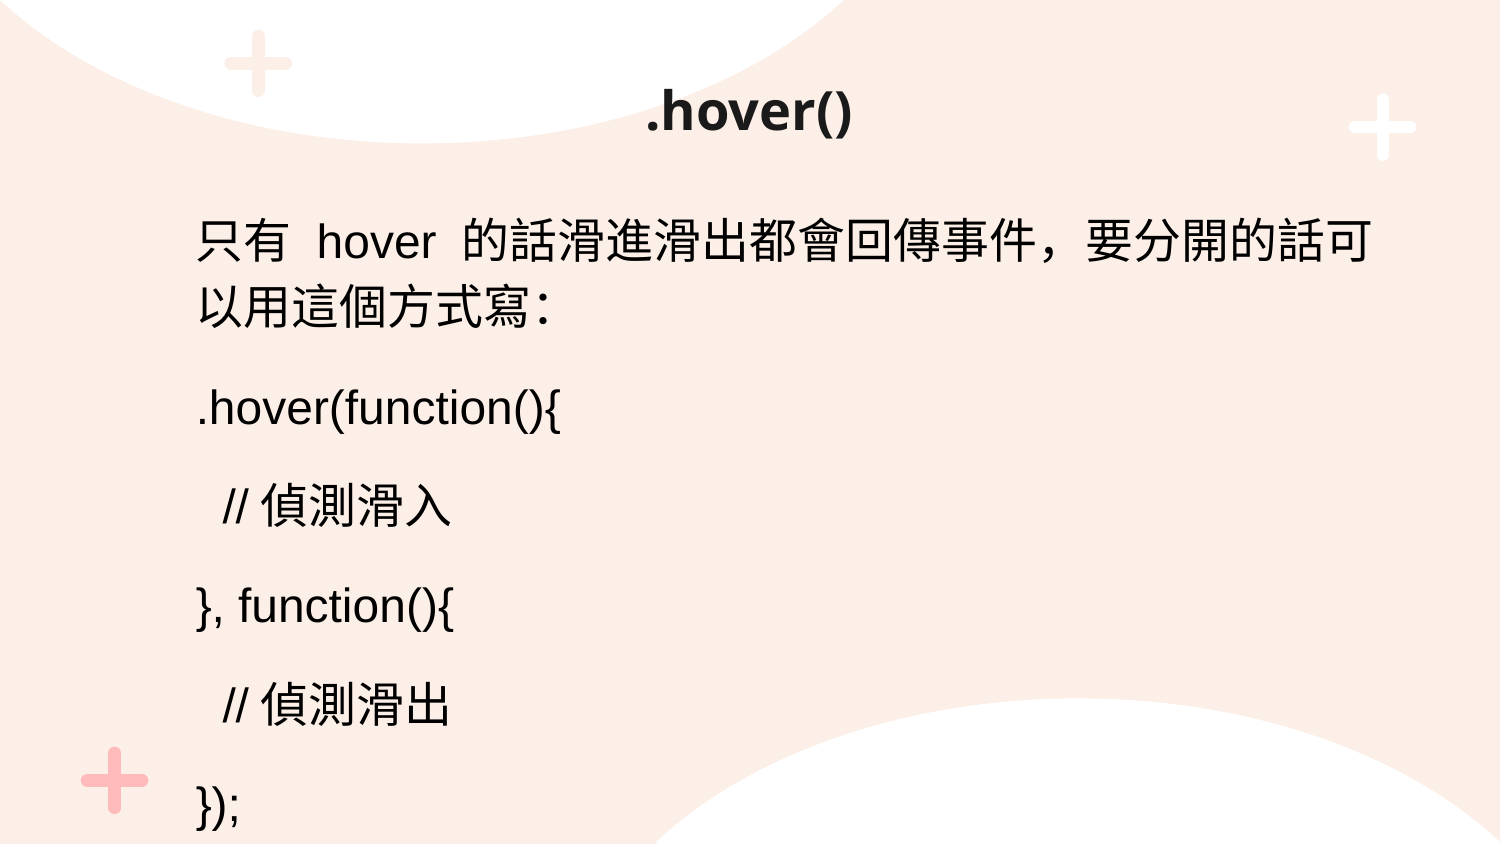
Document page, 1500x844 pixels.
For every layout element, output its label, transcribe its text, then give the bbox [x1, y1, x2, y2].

list 只有 hover 的話滑進滑出都會回傳事件，要分開的話可以用這個方式寫： .hover(function(){ //偵測滑入 }, function(){ //偵測滑出 }); [195, 172, 1420, 793]
title .hover() [115, 67, 1383, 163]
